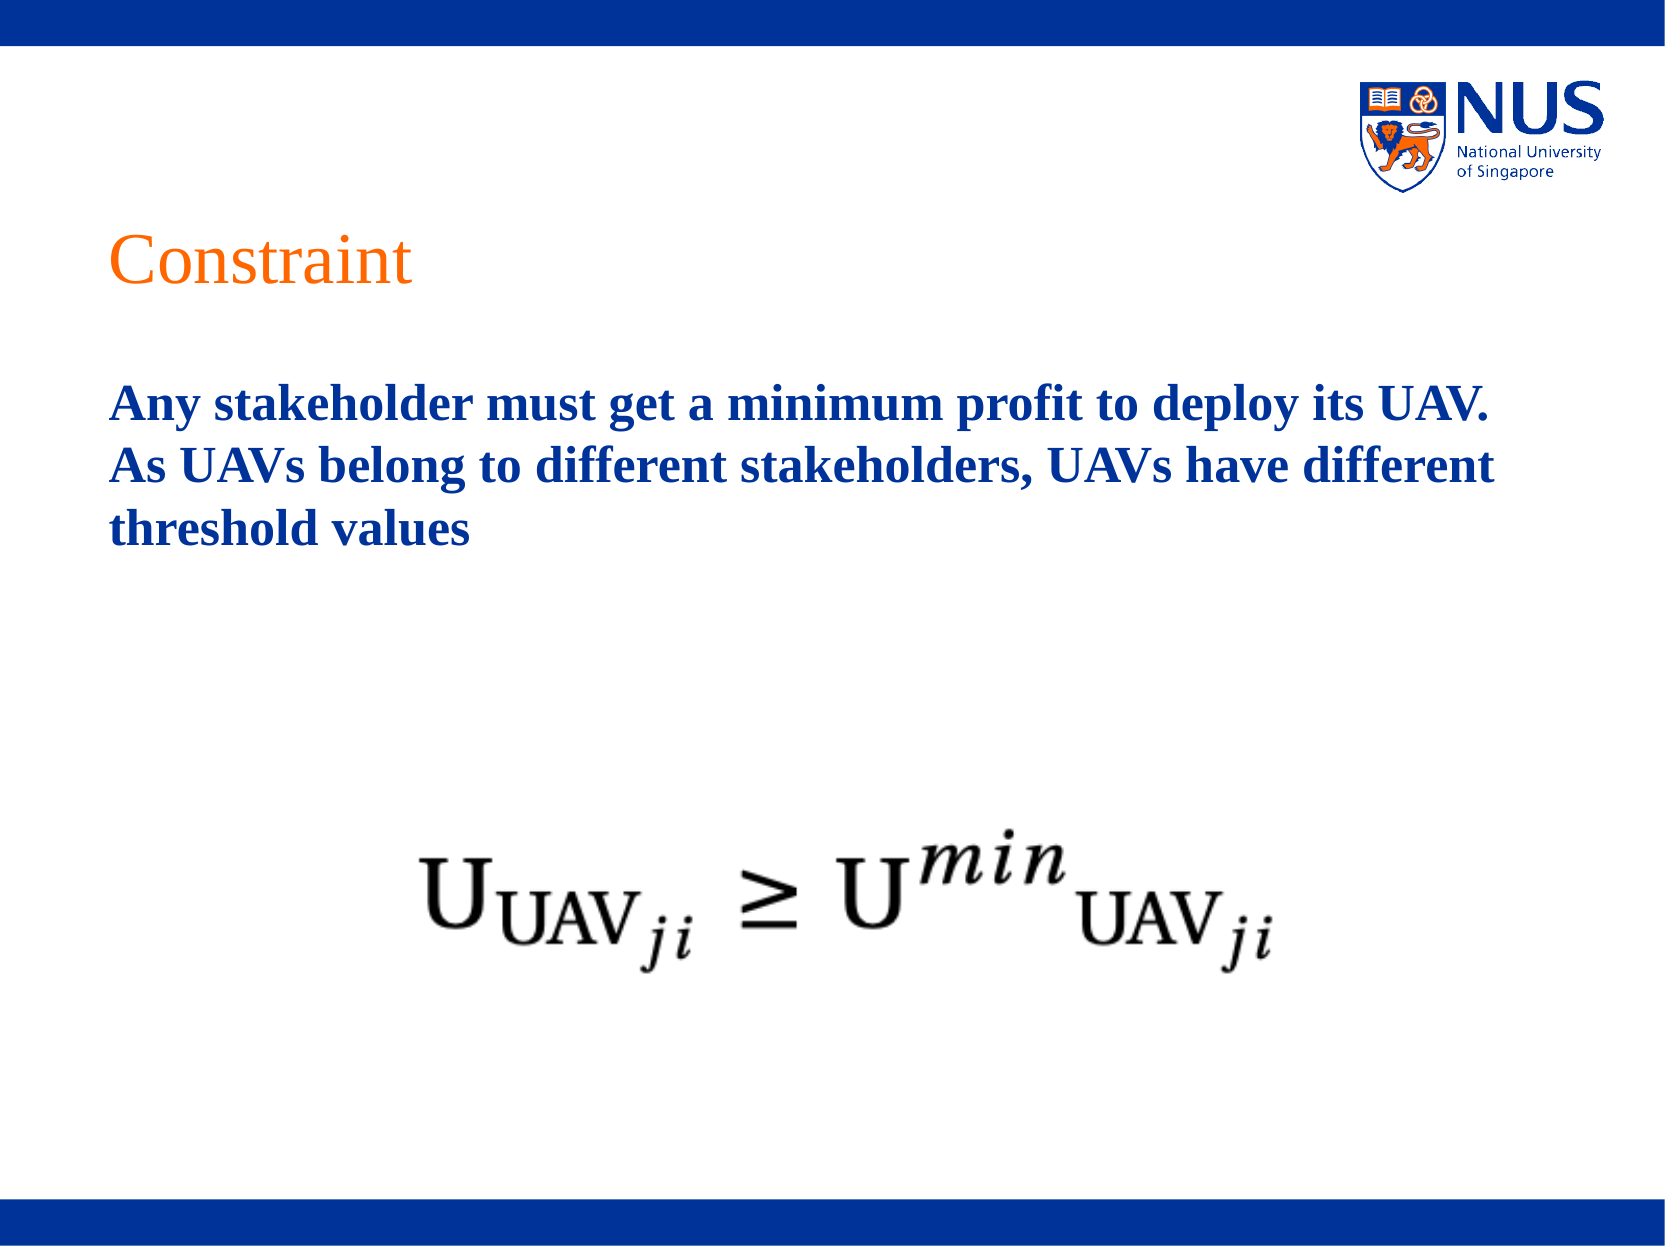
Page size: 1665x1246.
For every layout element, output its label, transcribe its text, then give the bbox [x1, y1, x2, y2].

picture [403, 819, 1356, 1027]
picture [1350, 70, 1615, 201]
list Any stakeholder must get a minimum profit to deploy its UAV. As UAVs belong to different stakeholders, UAVs have different threshold values [99, 359, 1517, 763]
title Constraint [99, 149, 1288, 359]
